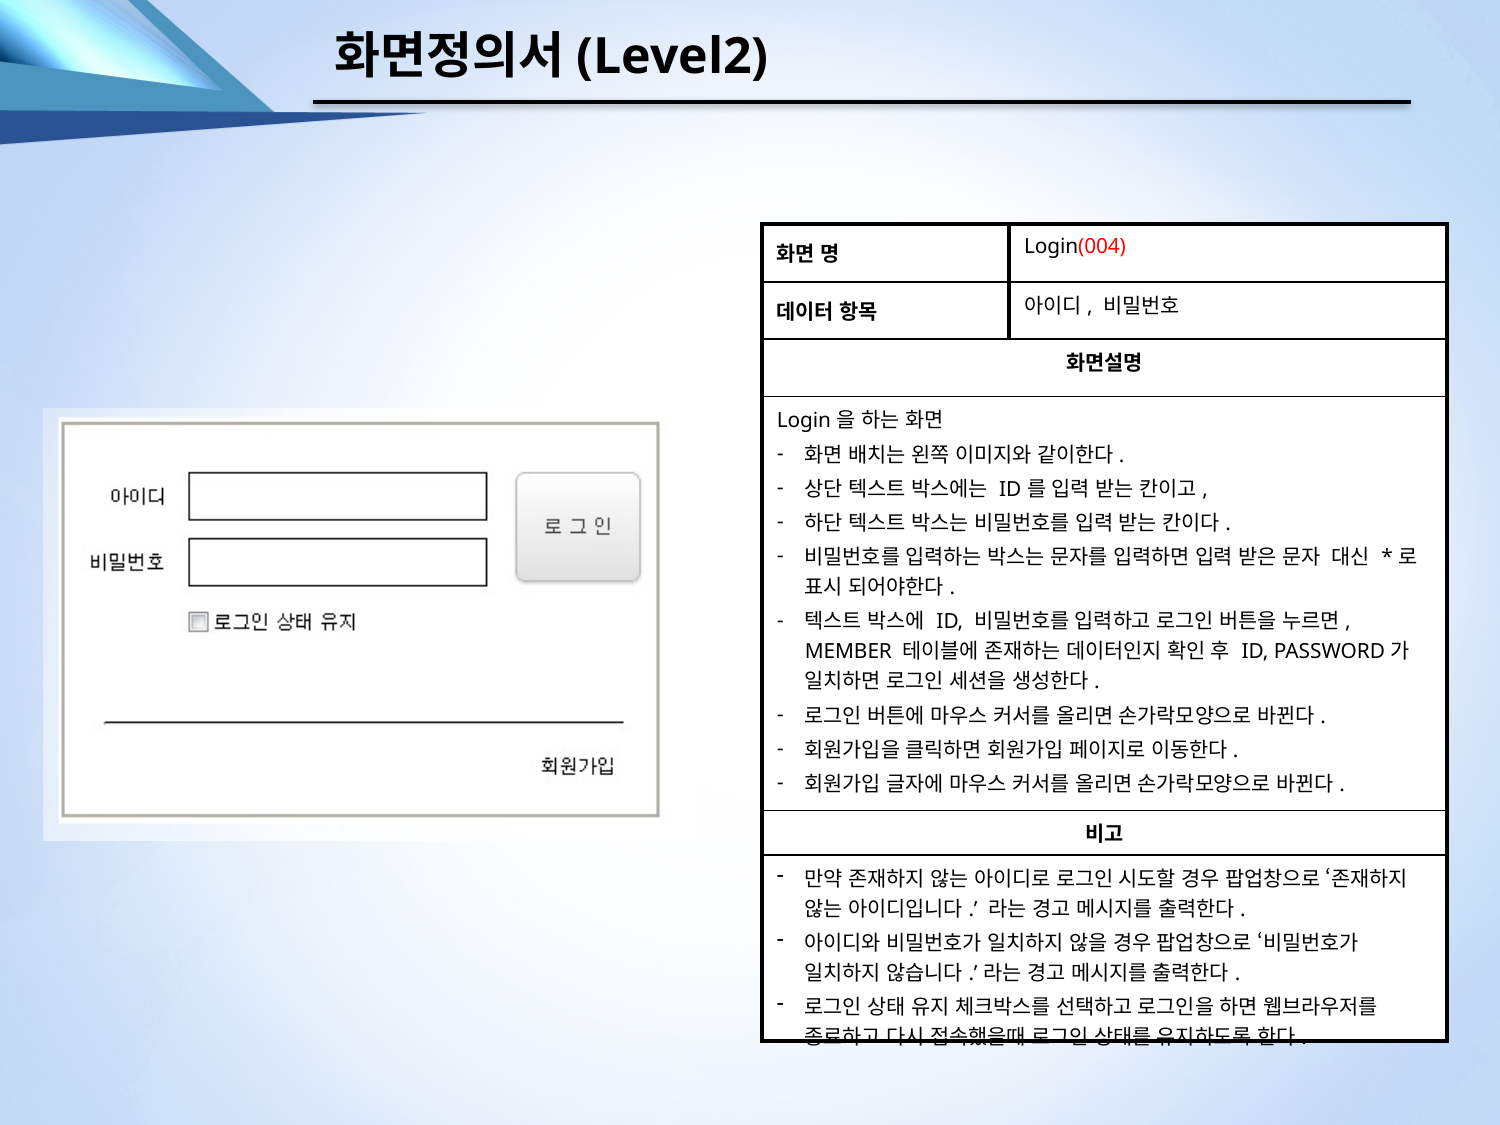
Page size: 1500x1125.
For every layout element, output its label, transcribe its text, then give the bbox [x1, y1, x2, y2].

table_cell 비고 [764, 811, 1445, 854]
table_cell 아이디, 비밀번호 [1011, 283, 1445, 338]
table_header Login(004) [1011, 226, 1445, 281]
table_cell 화면설명 [764, 340, 1445, 396]
table_cell 데이터 항목 [764, 283, 1007, 338]
table_cell 만약 존재하지 않는 아이디로 로그인 시도할 경우 팝업창으로 ‘존재하지 않는 아이디입니다.’ 라는 경고 메시지를 출력한다. 아이디와 비밀번호가 일치하지 않을 경우 팝업창으로 ‘비밀번호가 일치하지 않습니다.’라는 경고 메시지를 출력한다. 로그인 상태 유지 체크박스를 선택하고 로그인을 하면 웹브라우저를 종료하고 다시 접속했을때 로그인 상태를 유지하도록 한다. [764, 856, 1445, 1039]
text_box 화면정의서(Level2) [319, 16, 784, 92]
table_cell Login을 하는 화면 화면 배치는 왼쪽 이미지와 같이한다. 상단 텍스트 박스에는 ID를 입력 받는 칸이고, 하단 텍스트 박스는 비밀번호를 입력 받는 칸이다. 비밀번호를 입력하는 박스는 문자를 입력하면 입력 받은 문자 대신 *로 표시 되어야한다. 텍스트 박스에 ID, 비밀번호를 입력하고 로그인 버튼을 누르면, MEMBER 테이블에 존재하는 데이터인지 확인 후 ID, PASSWORD가 일치하면 로그인 세션을 생성한다. 로그인 버튼에 마우스 커서를 올리면 손가락모양으로 바뀐다. 회원가입을 클릭하면 회원가입 페이지로 이동한다. 회원가입 글자에 마우스 커서를 올리면 손가락모양으로 바뀐다. [764, 397, 1445, 810]
picture [0, 0, 1500, 1125]
table_header 화면 명 [764, 226, 1007, 281]
